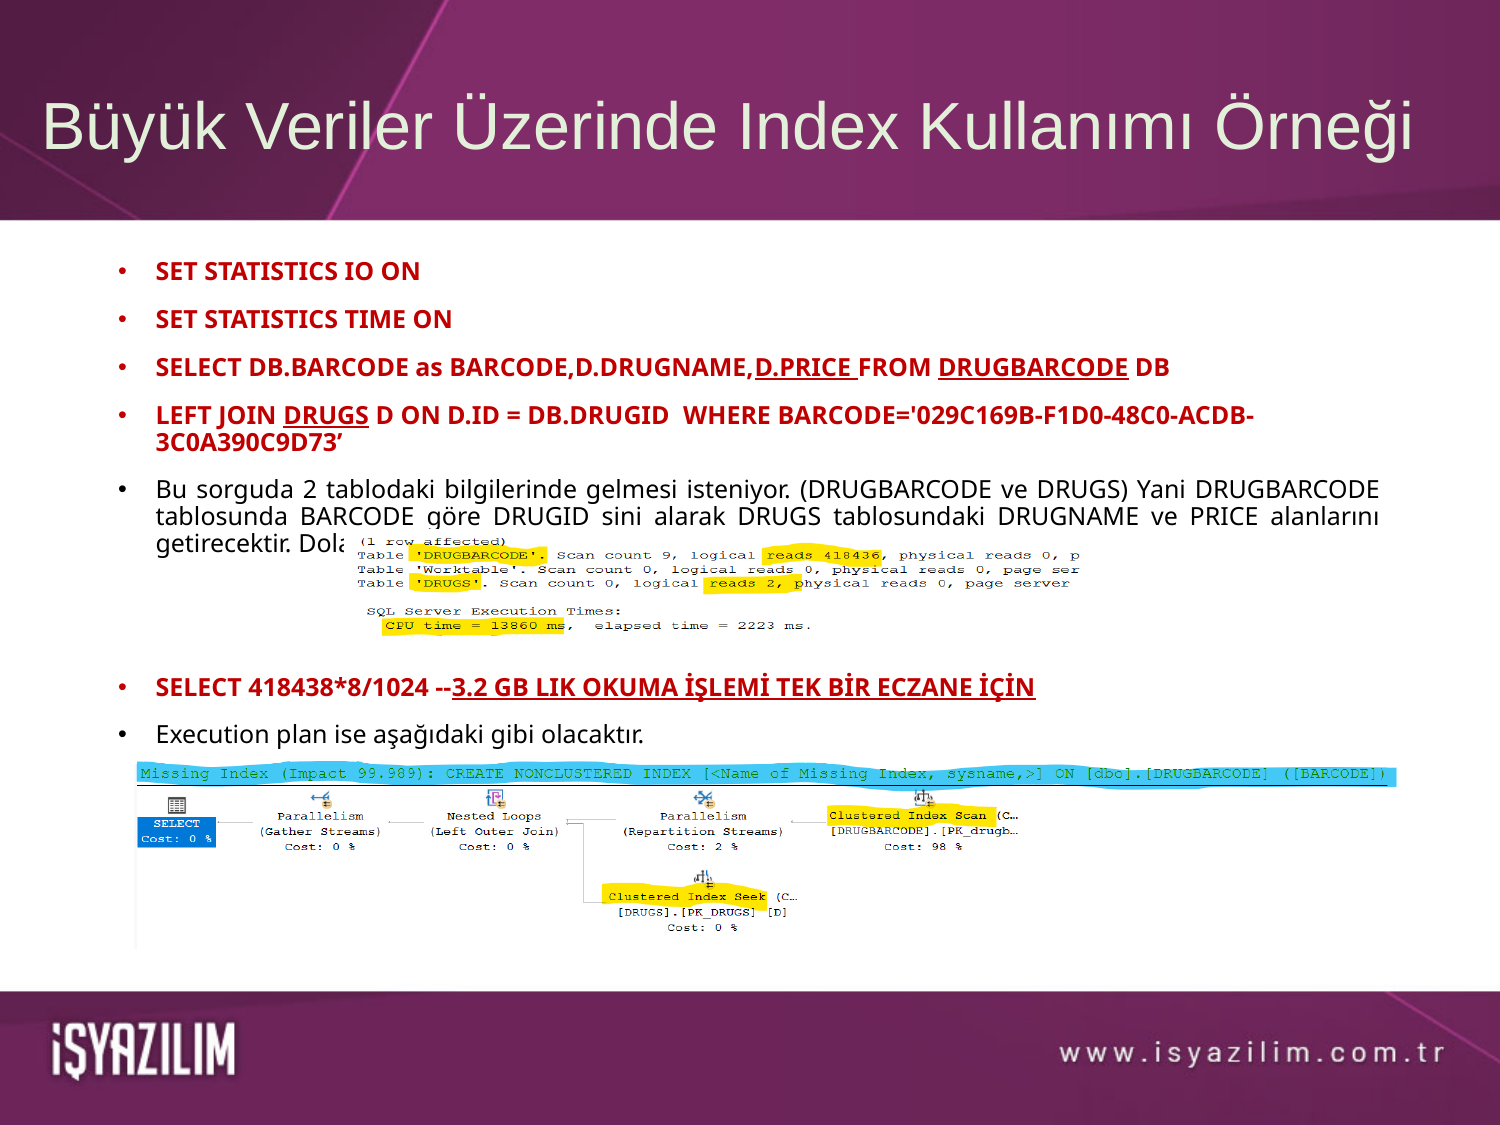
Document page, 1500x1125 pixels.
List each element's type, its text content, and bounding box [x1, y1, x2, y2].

list SET STATISTICS IO ON SET STATISTICS TIME ON SELECT DB.BARCODE as BARCODE,D.DRUGNAME,D.PRICE FROM DRUGBARCODE DB LEFT JOIN DRUGS D ON D.ID = DB.DRUGID WHERE BARCODE='029C169B-F1D0-48C0-ACDB-3C0A390C9D73’ Bu sorguda 2 tablodaki bilgilerinde gelmesi isteniyor. (DRUGBARCODE ve DRUGS) Yani DRUGBARCODE tablosunda BARCODE göre DRUGID sini alarak DRUGS tablosundaki DRUGNAME ve PRICE alanlarını getirecektir. Dolayısıyla sorgunun istatistikleri aşağıdaki gibi olacaktır. SELECT 418438*8/1024 --3.2 GB LIK OKUMA İŞLEMİ TEK BİR ECZANE İÇİN Execution plan ise aşağıdaki gibi olacaktır. [103, 251, 1397, 947]
title Büyük Veriler Üzerinde Index Kullanımı Örneği [26, 19, 1500, 237]
picture [0, 0, 1500, 1125]
